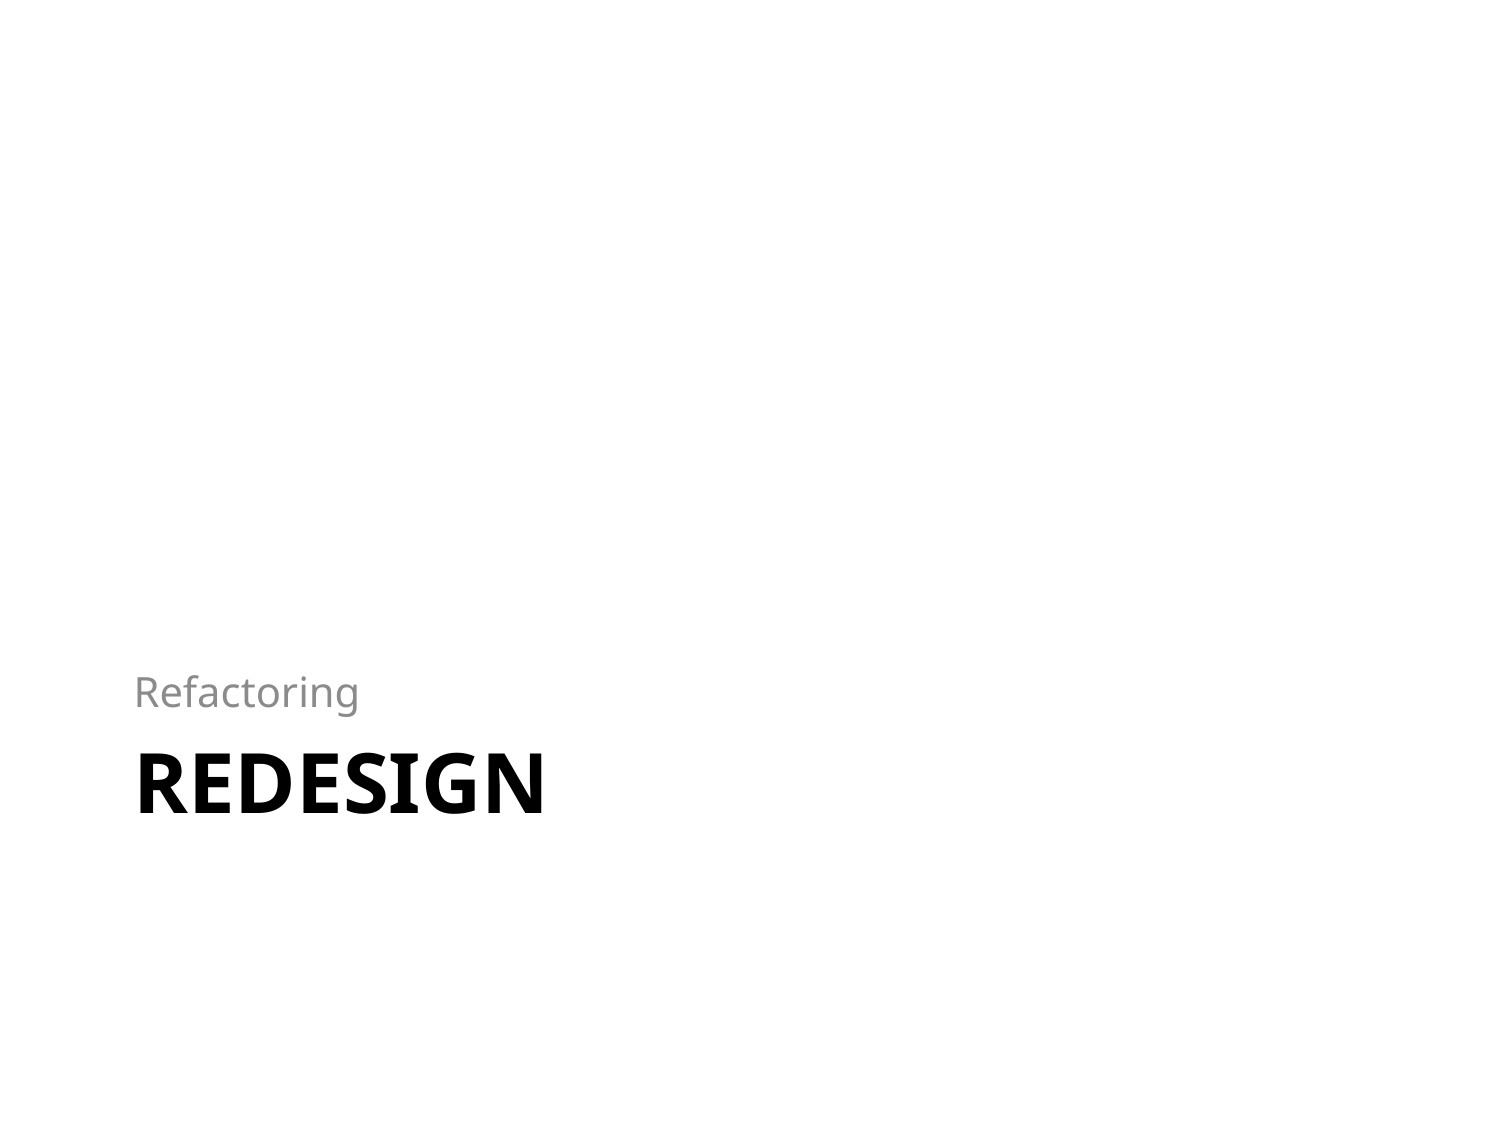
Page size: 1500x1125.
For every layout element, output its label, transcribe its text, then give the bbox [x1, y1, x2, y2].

title Redesign [118, 723, 1394, 947]
list Refactoring [118, 476, 1394, 723]
